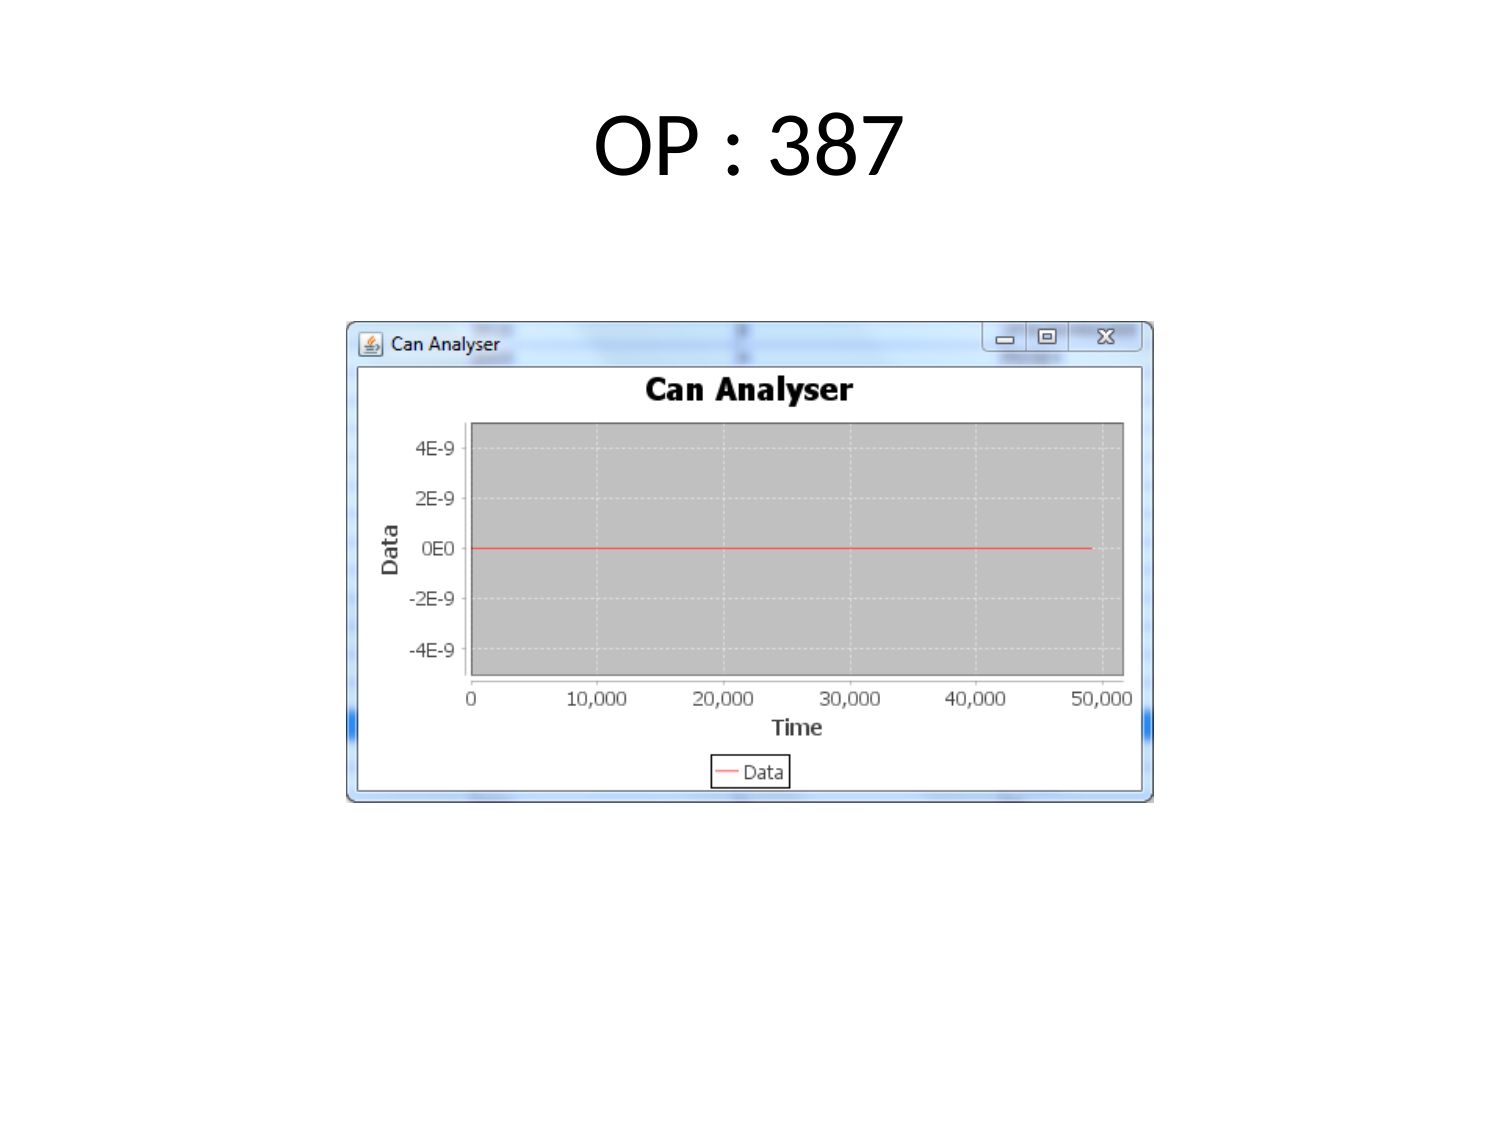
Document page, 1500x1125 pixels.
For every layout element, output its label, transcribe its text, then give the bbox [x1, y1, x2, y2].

picture [346, 321, 1154, 804]
title OP : 387 [75, 45, 1425, 233]
